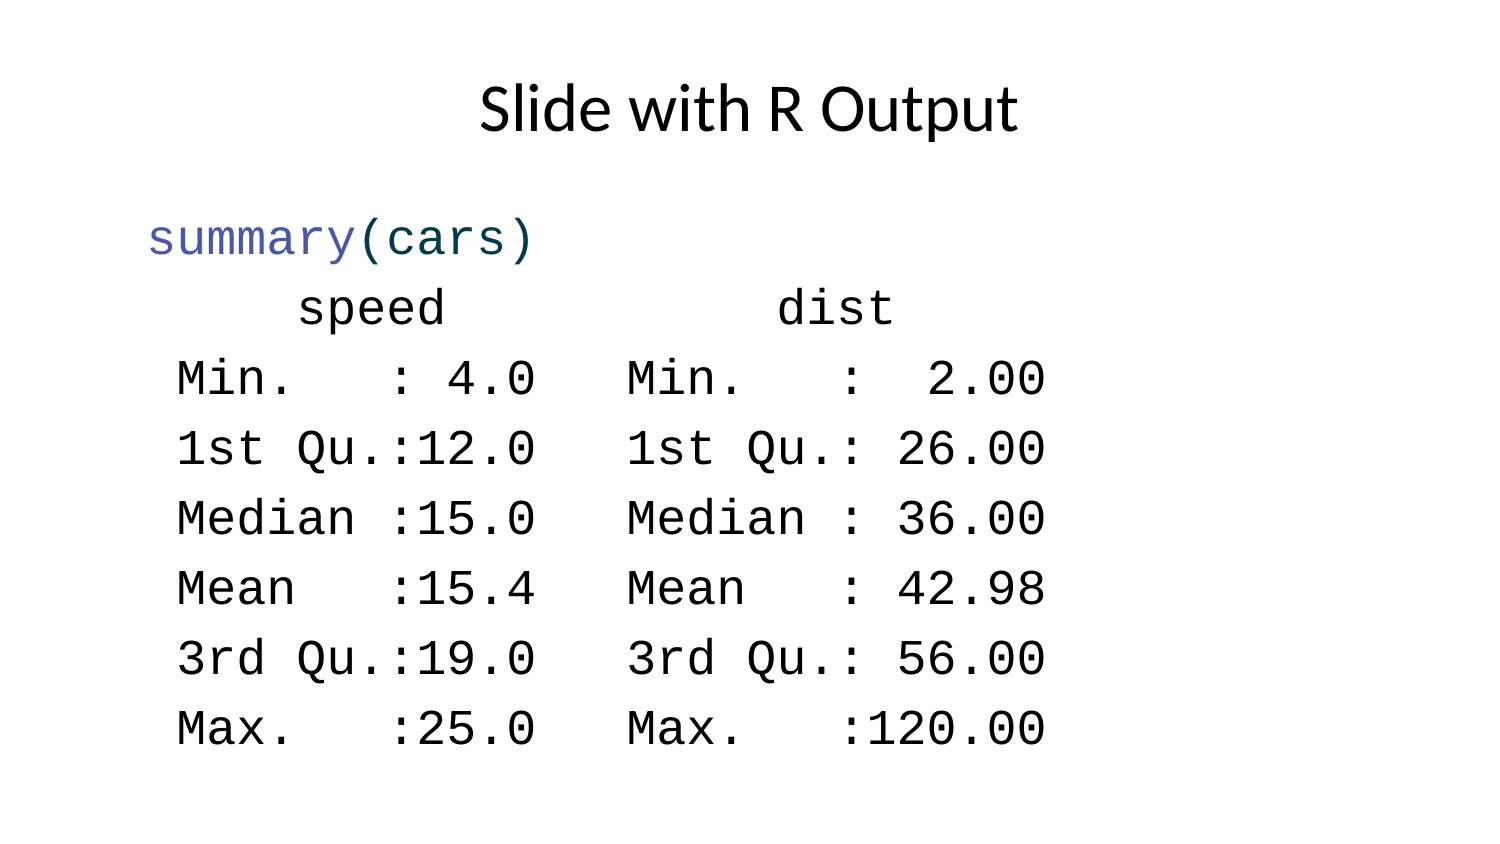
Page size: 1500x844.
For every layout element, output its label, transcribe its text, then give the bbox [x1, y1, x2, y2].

list summary(cars) speed dist Min. : 4.0 Min. : 2.00 1st Qu.:12.0 1st Qu.: 26.00 Median :15.0 Median : 36.00 Mean :15.4 Mean : 42.98 3rd Qu.:19.0 3rd Qu.: 56.00 Max. :25.0 Max. :120.00 [75, 196, 1425, 754]
title Slide with R Output [75, 33, 1425, 175]
